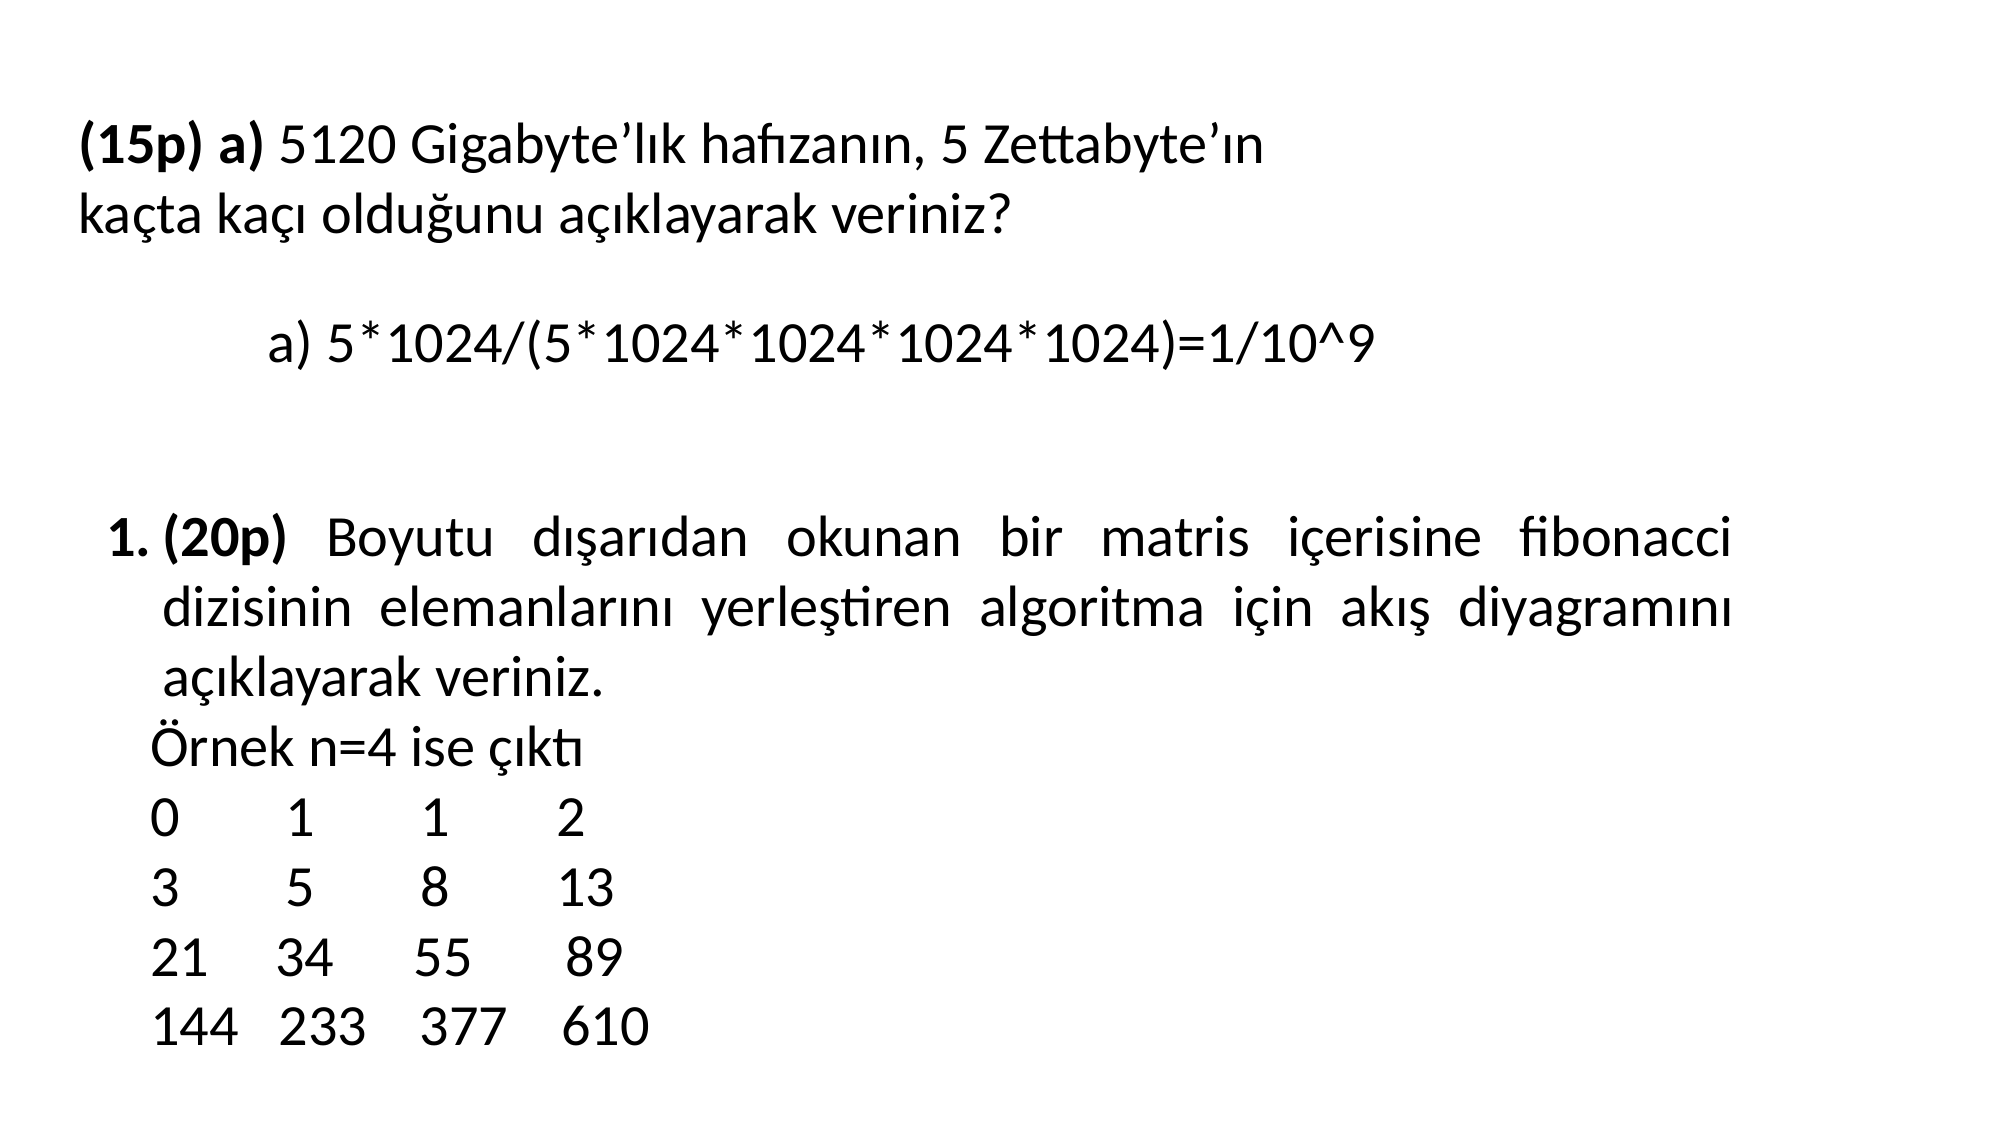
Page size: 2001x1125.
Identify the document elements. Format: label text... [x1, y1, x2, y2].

text_box (20p) Boyutu dışarıdan okunan bir matris içerisine fibonacci dizisinin elemanlarını yerleştiren algoritma için akış diyagramını açıklayarak veriniz. Örnek n=4 ise çıktı 0 1 1 2 3 5 8 13 21 34 55 89 144 233 377 610 [91, 490, 1749, 1065]
text_box (15p) a) 5120 Gigabyte’lık hafızanın, 5 Zettabyte’ın kaçta kaçı olduğunu açıklayarak veriniz? [63, 97, 1369, 253]
text_box a) 5*1024/(5*1024*1024*1024*1024)=1/10^9 [252, 296, 1504, 382]
